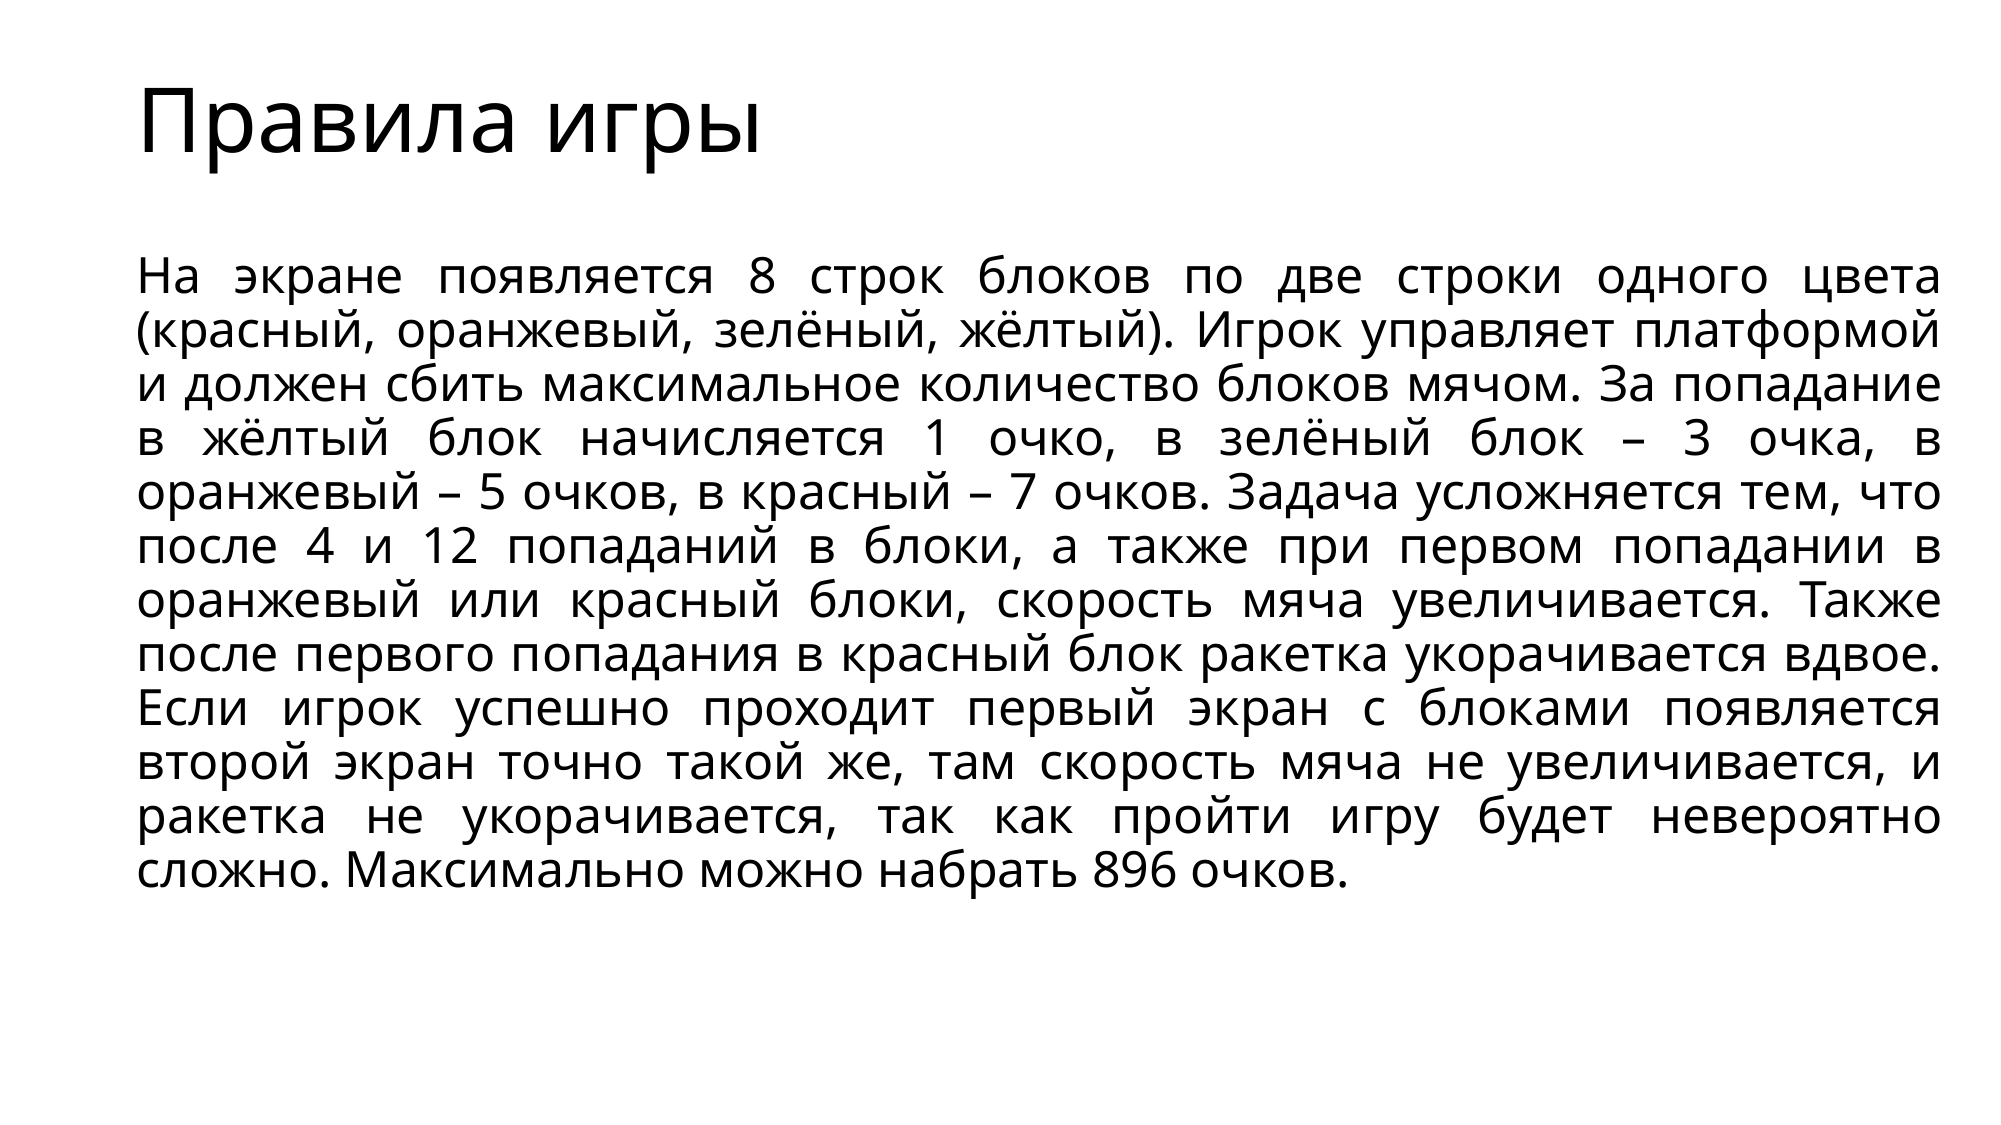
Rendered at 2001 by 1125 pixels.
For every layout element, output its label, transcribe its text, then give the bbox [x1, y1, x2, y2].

title Правила игры [121, 67, 1622, 180]
subtitle На экране появляется 8 строк блоков по две строки одного цвета (красный, оранжевый, зелёный, жёлтый). Игрок управляет платформой и должен сбить максимальное количество блоков мячом. За попадание в жёлтый блок начисляется 1 очко, в зелёный блок – 3 очка, в оранжевый – 5 очков, в красный – 7 очков. Задача усложняется тем, что после 4 и 12 попаданий в блоки, а также при первом попадании в оранжевый или красный блоки, скорость мяча увеличивается. Также после первого попадания в красный блок ракетка укорачивается вдвое. Если игрок успешно проходит первый экран с блоками появляется второй экран точно такой же, там скорость мяча не увеличивается, и ракетка не укорачивается, так как пройти игру будет невероятно сложно. Максимально можно набрать 896 очков. [121, 243, 1959, 912]
